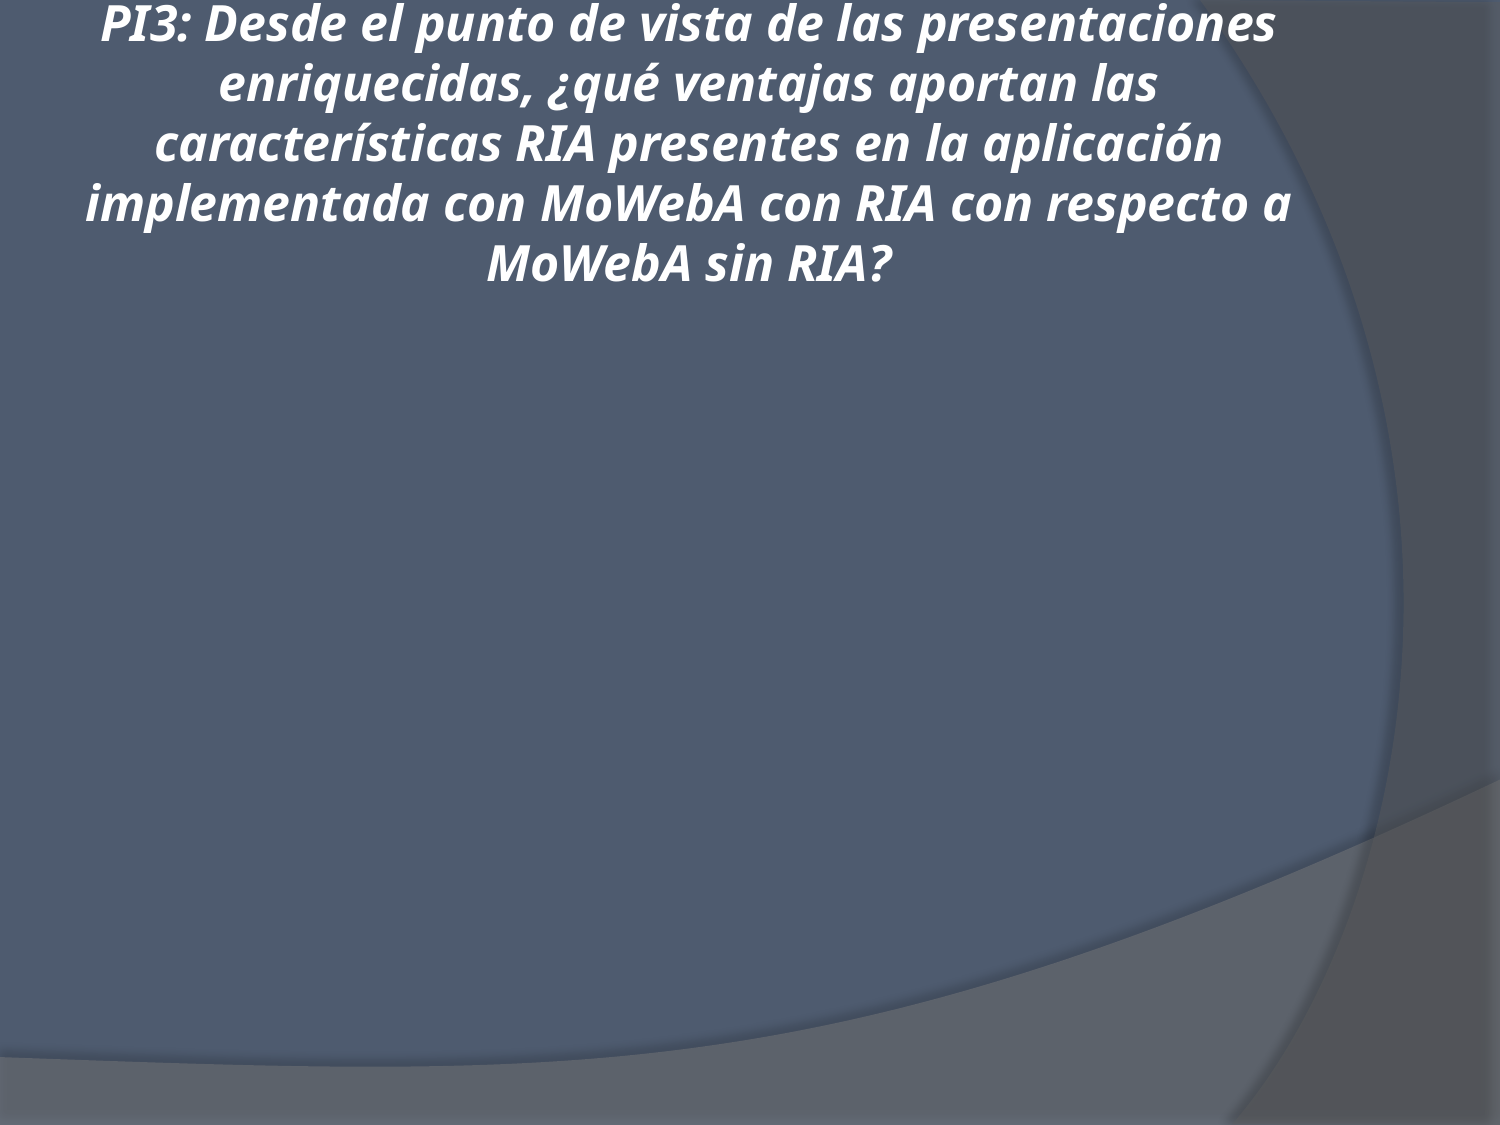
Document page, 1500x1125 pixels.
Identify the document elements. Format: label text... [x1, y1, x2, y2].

title PI3: Desde el punto de vista de las presentaciones enriquecidas, ¿qué ventajas aportan las características RIA presentes en la aplicación implementada con MoWebA con RIA con respecto a MoWebA sin RIA? [76, 78, 1302, 266]
